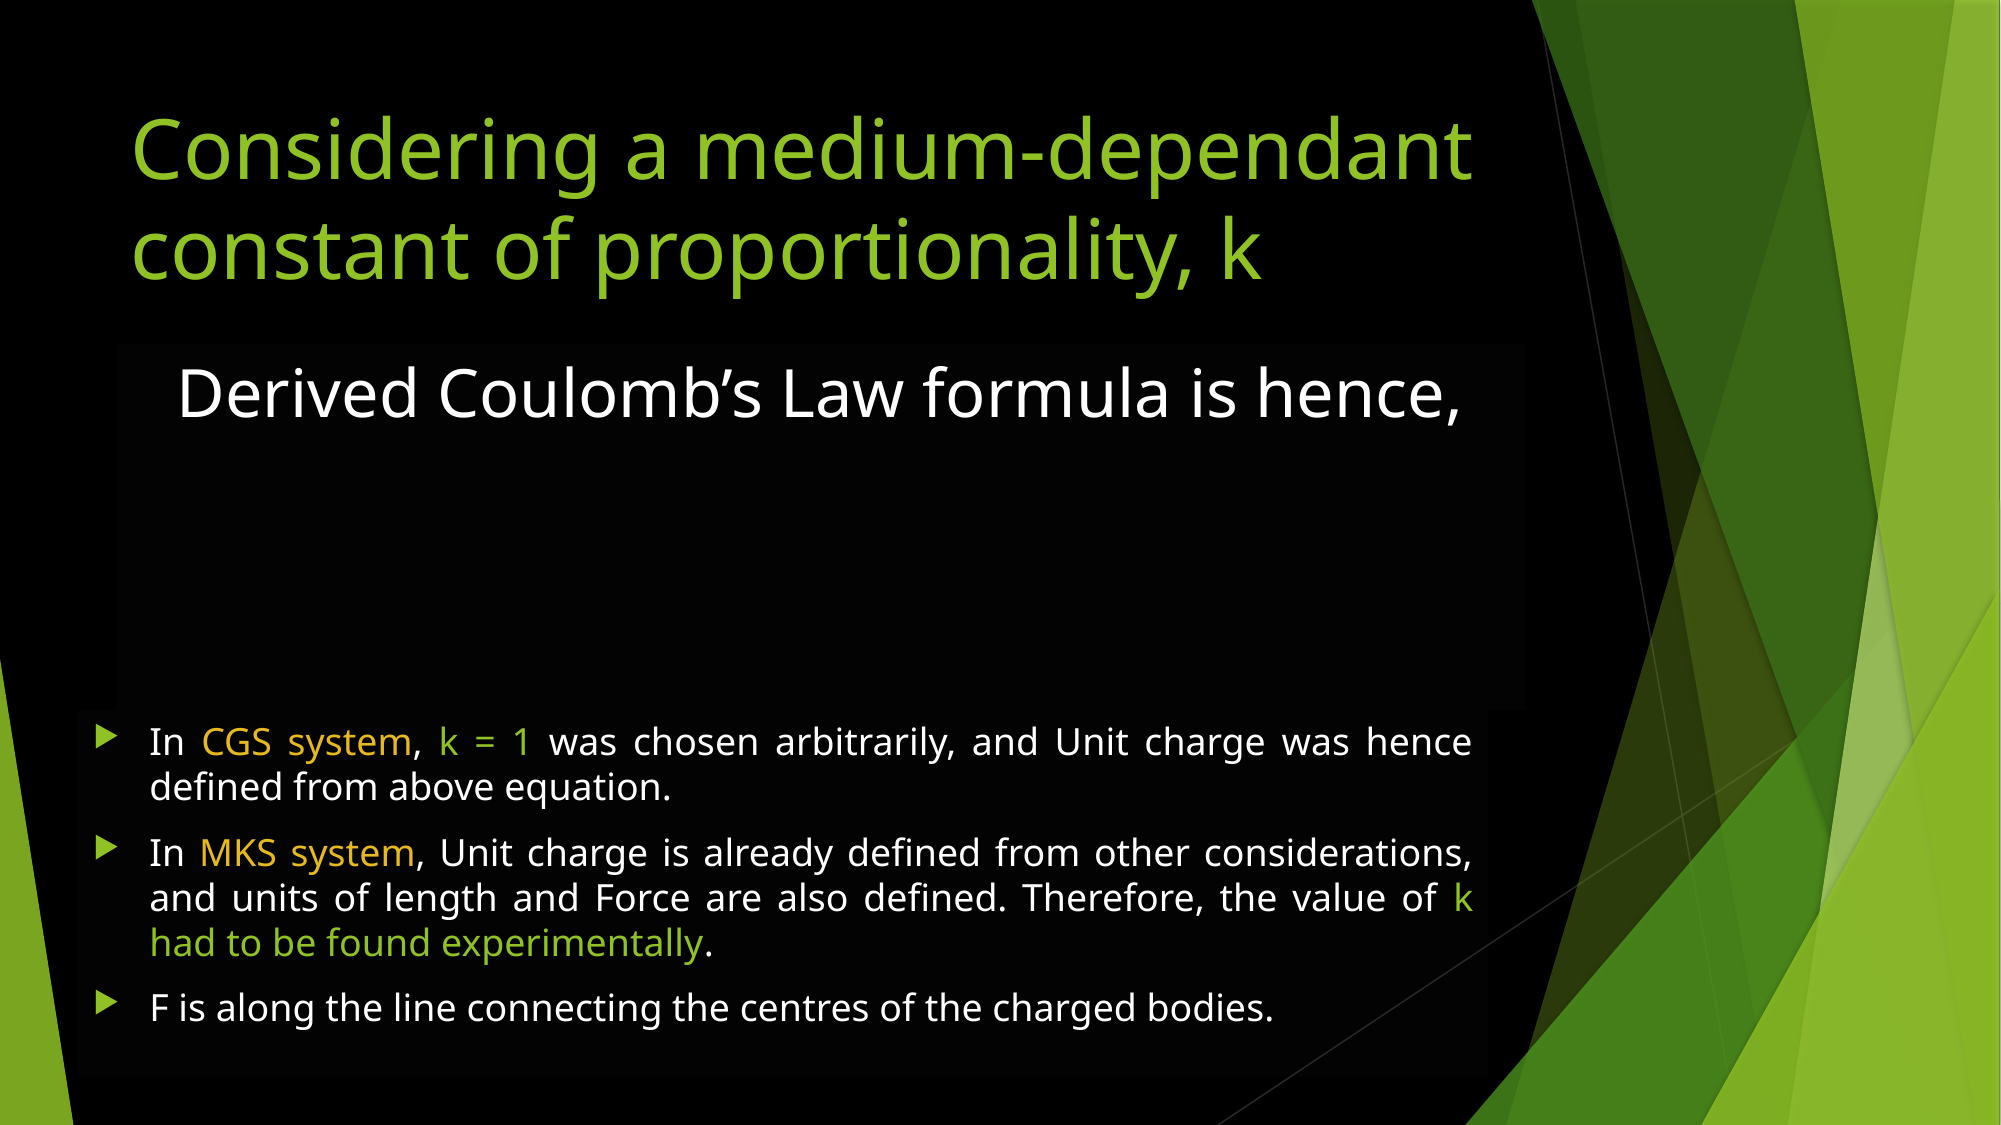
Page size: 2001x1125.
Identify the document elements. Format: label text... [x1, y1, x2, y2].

text_box In CGS system, k = 1 was chosen arbitrarily, and Unit charge was hence defined from above equation. In MKS system, Unit charge is already defined from other considerations, and units of length and Force are also defined. Therefore, the value of k had to be found experimentally. F is along the line connecting the centres of the charged bodies. [78, 710, 1489, 1077]
title Considering a medium-dependant constant of proportionality, k [115, 88, 1563, 319]
